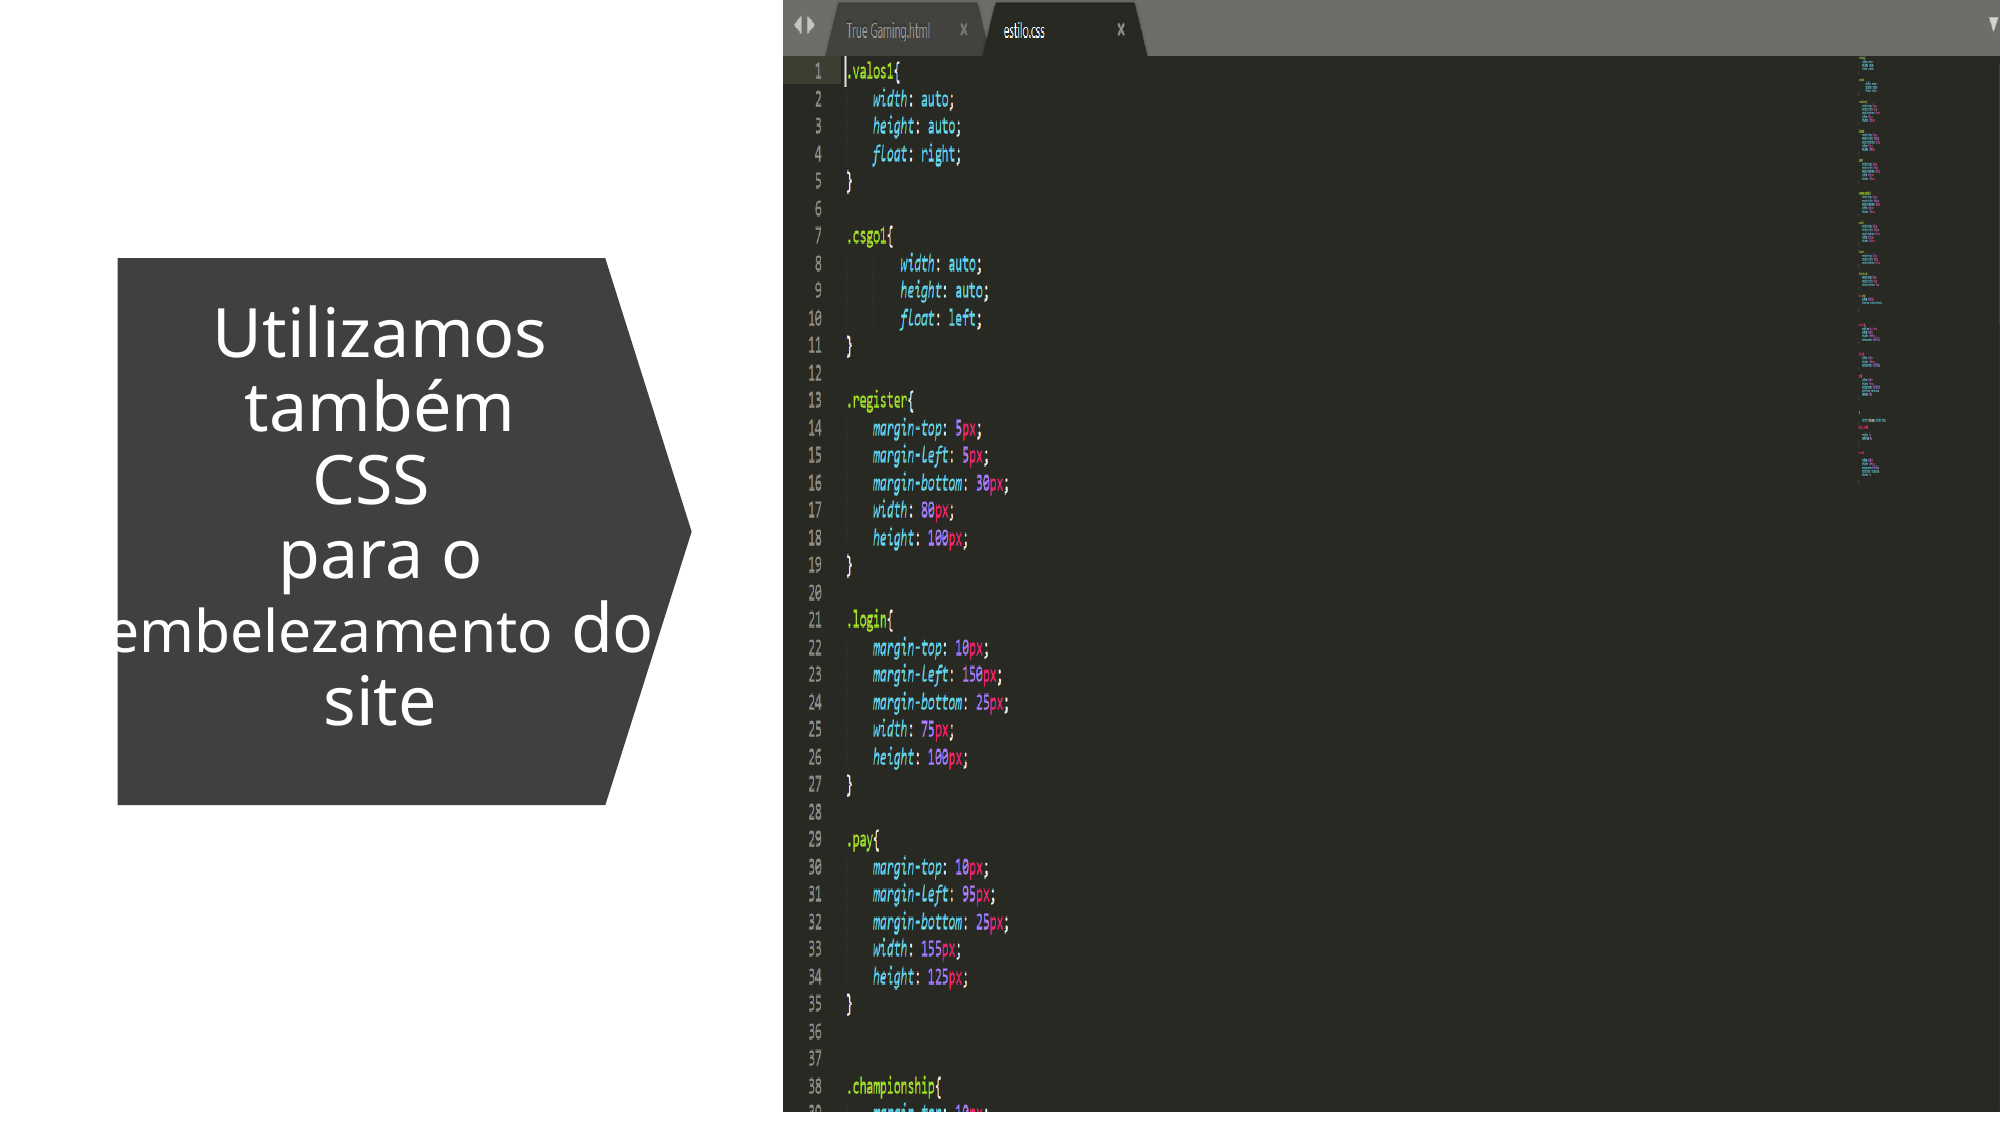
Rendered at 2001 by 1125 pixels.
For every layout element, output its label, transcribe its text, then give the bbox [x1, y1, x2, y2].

picture [783, 0, 2000, 1112]
text_box [116, 751, 624, 807]
title Utilizamos também CSS para o embelezamento do site [68, 289, 692, 751]
text_box [116, 257, 617, 289]
